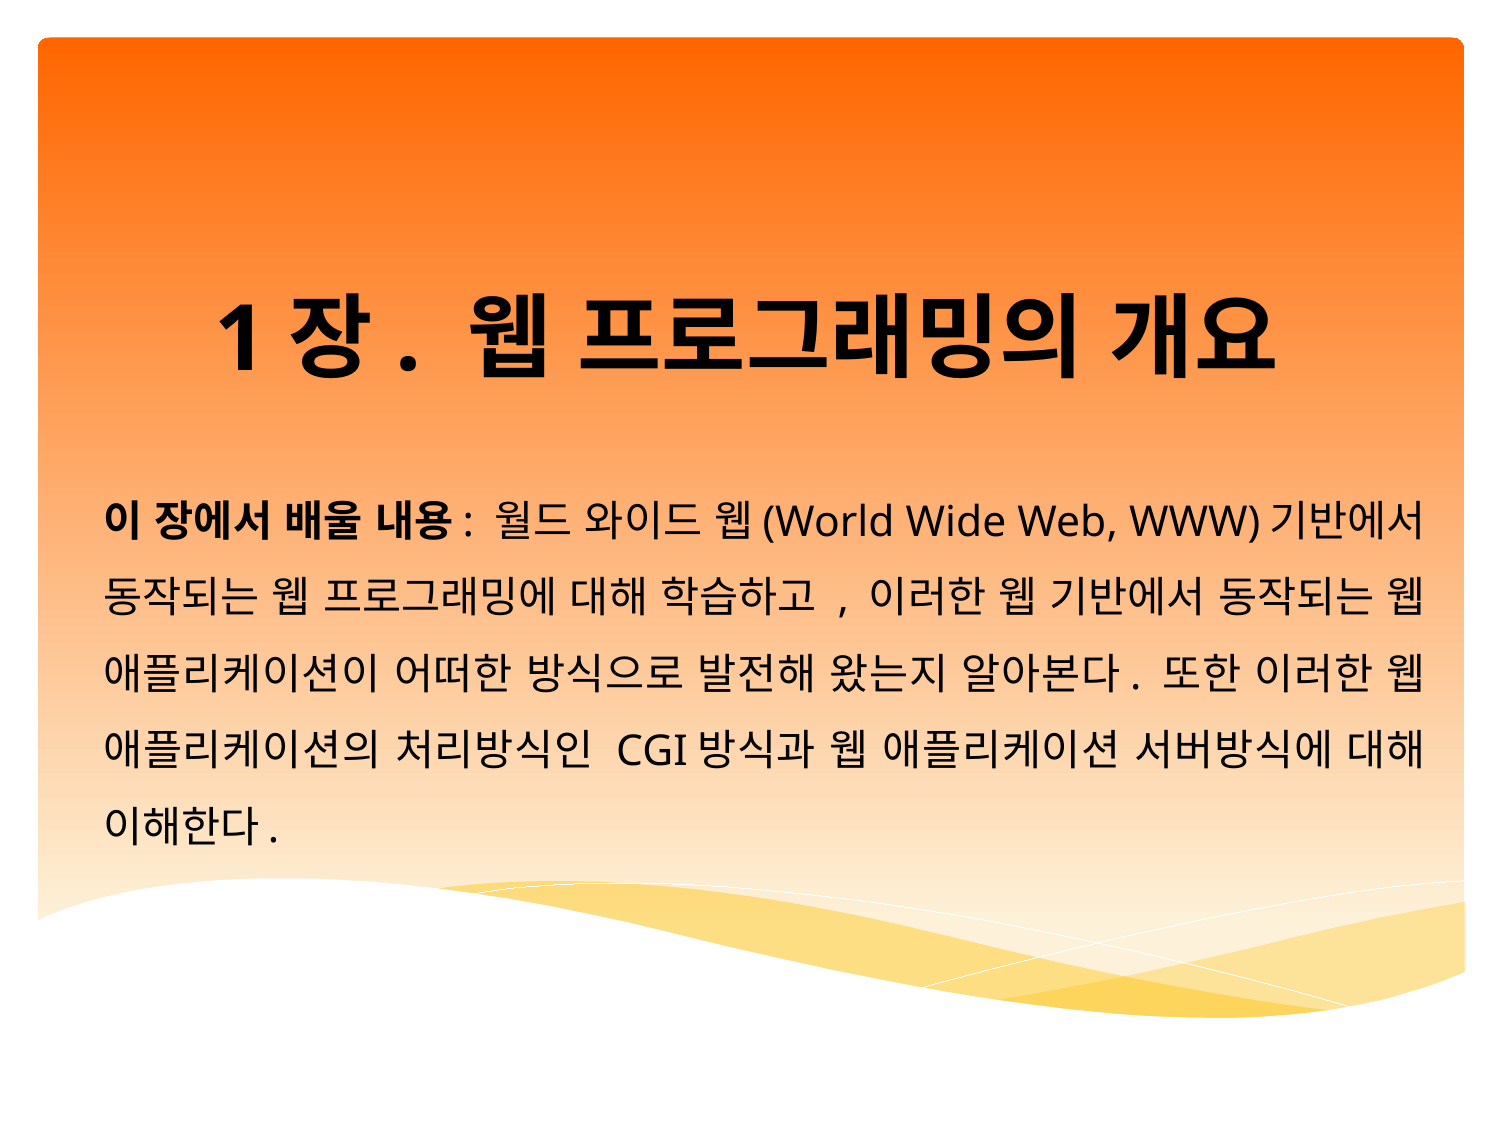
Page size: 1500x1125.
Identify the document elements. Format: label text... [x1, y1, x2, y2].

text_box 이 장에서 배울 내용: 월드 와이드 웹(World Wide Web, WWW)기반에서 동작되는 웹 프로그래밍에 대해 학습하고 , 이러한 웹 기반에서 동작되는 웹 애플리케이션이 어떠한 방식으로 발전해 왔는지 알아본다. 또한 이러한 웹 애플리케이션의 처리방식인 CGI방식과 웹 애플리케이션 서버방식에 대해 이해한다. [88, 456, 1441, 858]
title 1장. 웹 프로그래밍의 개요 [53, 196, 1441, 397]
